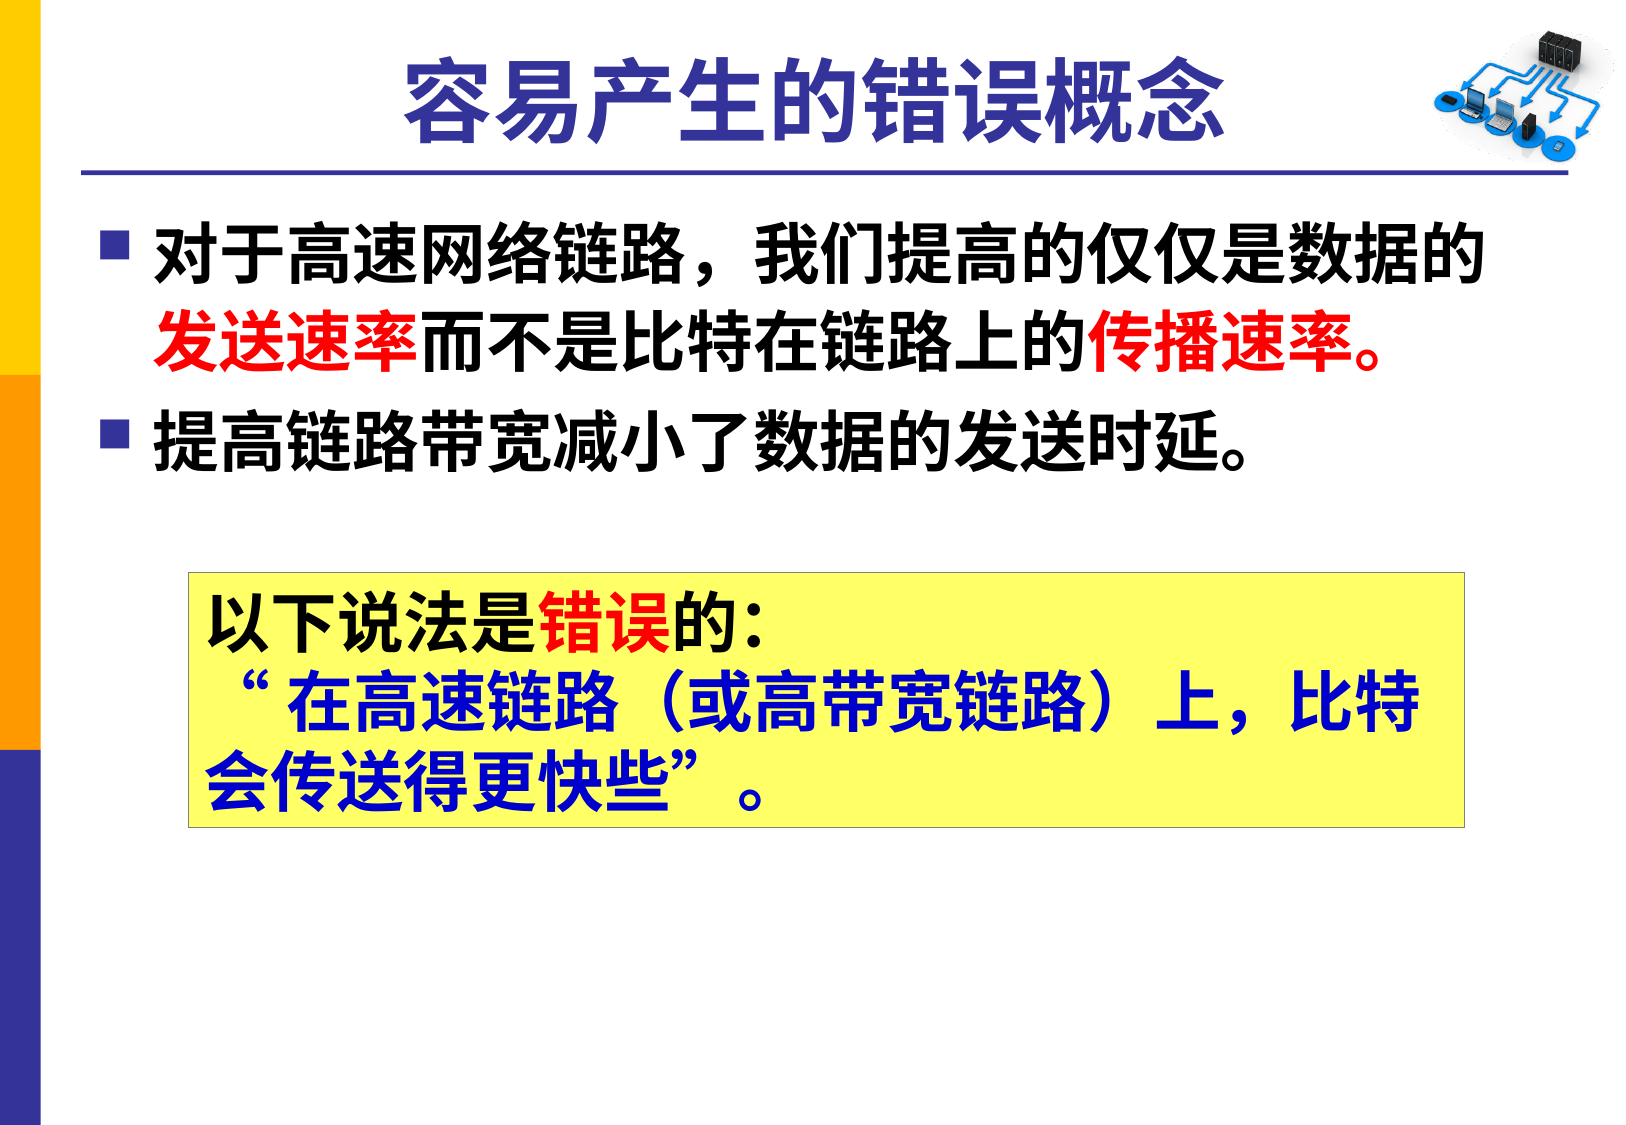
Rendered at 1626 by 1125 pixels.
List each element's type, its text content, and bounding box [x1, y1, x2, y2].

text_box 以下说法是错误的： “在高速链路（或高带宽链路）上，比特会传送得更快些”。 [188, 572, 1465, 828]
title 容易产生的错误概念 [81, 30, 1569, 161]
list 对于高速网络链路，我们提高的仅仅是数据的发送速率而不是比特在链路上的传播速率。 提高链路带宽减小了数据的发送时延。 [81, 196, 1569, 1006]
picture [1431, 30, 1616, 165]
